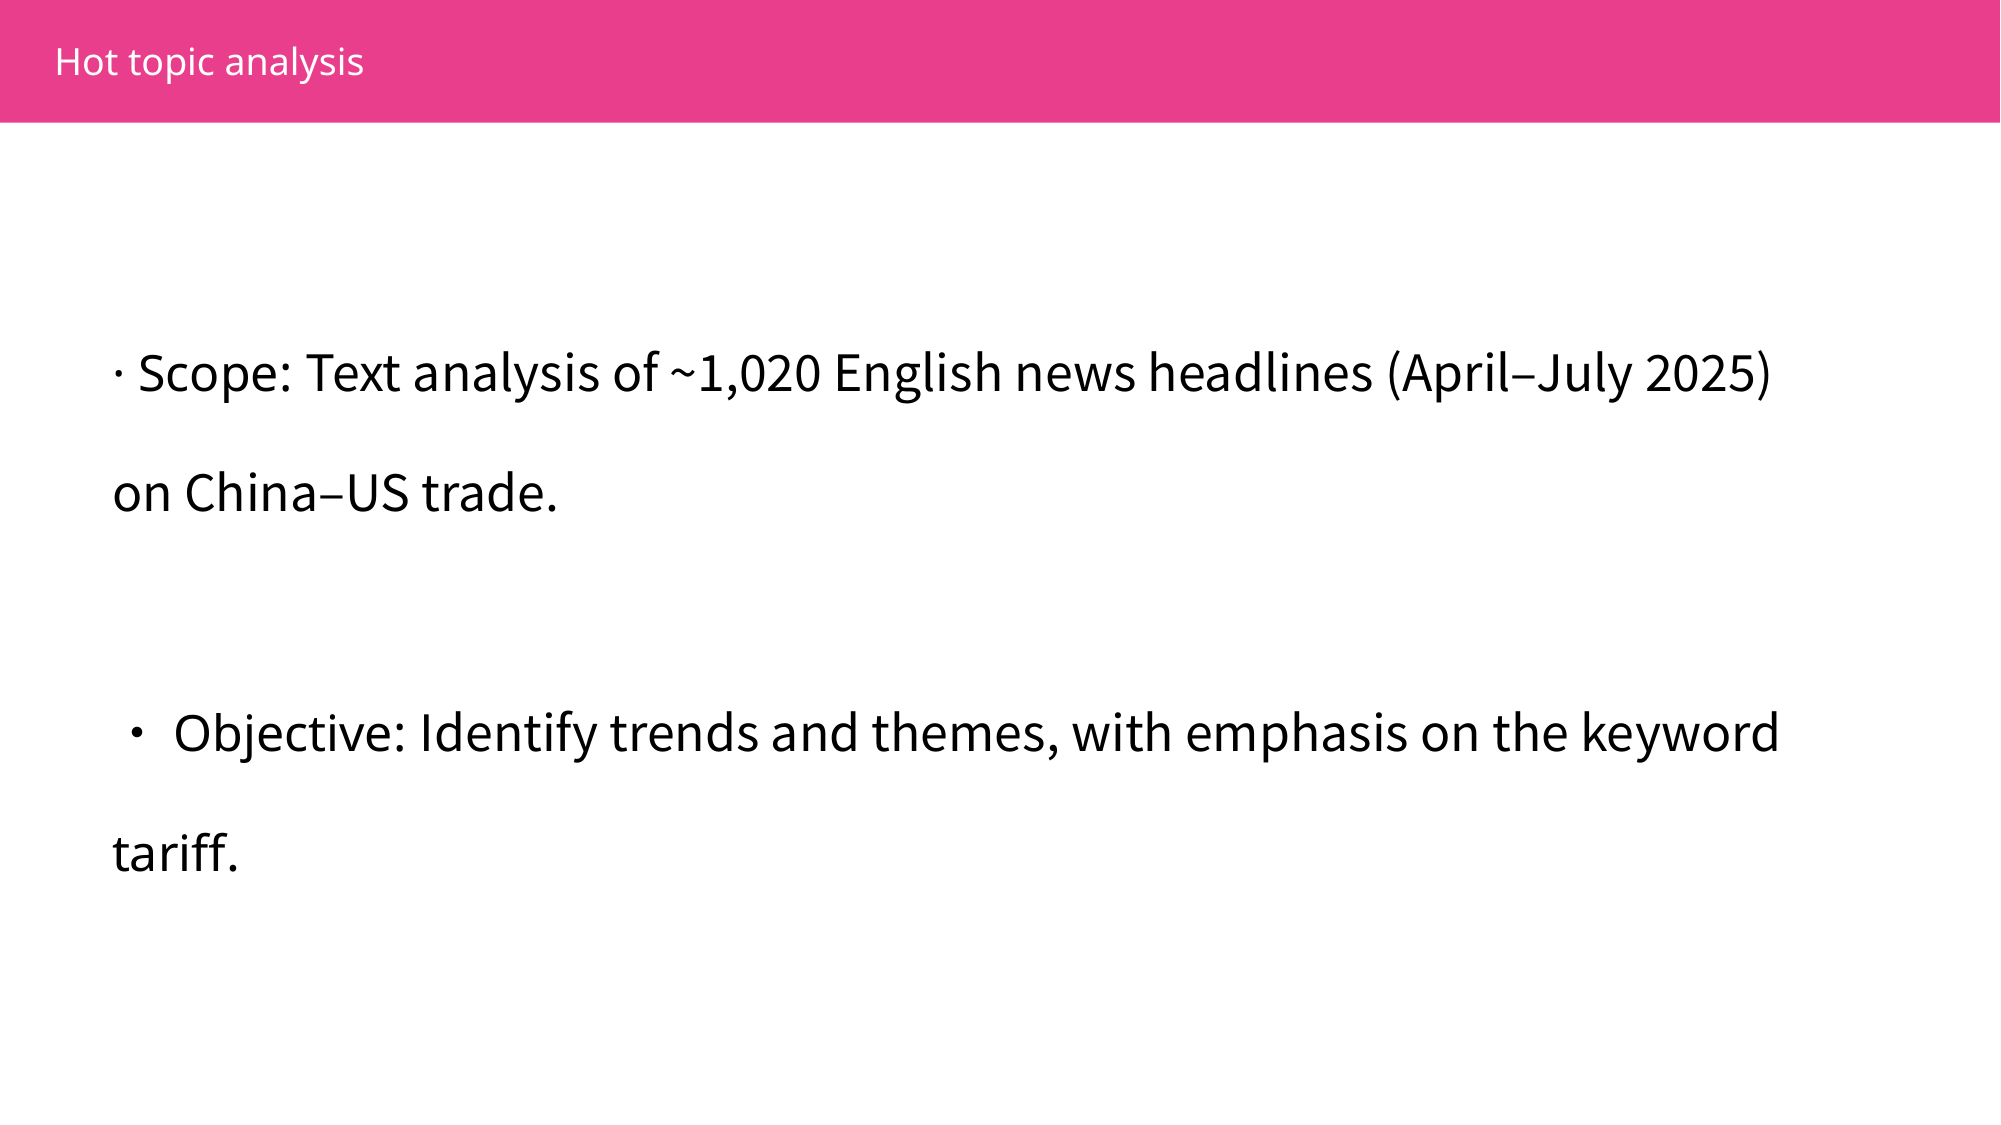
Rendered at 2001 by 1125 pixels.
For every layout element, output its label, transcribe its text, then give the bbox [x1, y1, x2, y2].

text_box · Scope: Text analysis of ~1,020 English news headlines (April–July 2025) on China–US trade. · Objective: Identify trends and themes, with emphasis on the keyword tariff. [97, 273, 1825, 889]
text_box Hot topic analysis [39, 31, 1040, 91]
text_box [0, 0, 2000, 123]
